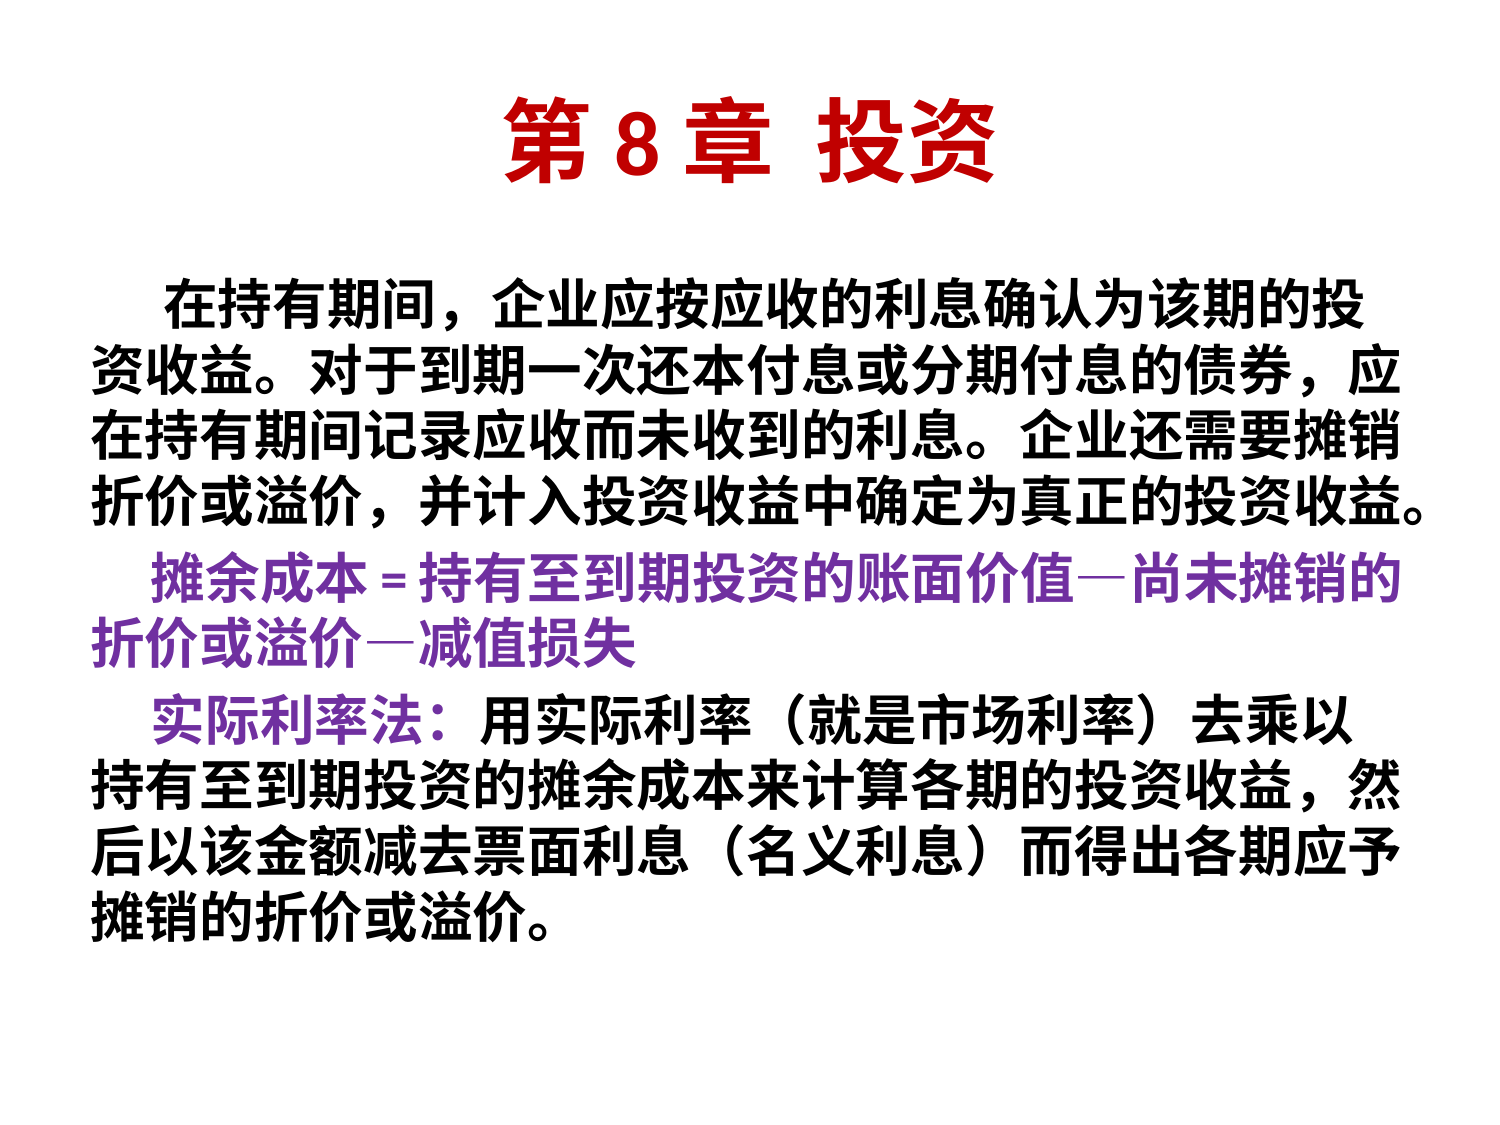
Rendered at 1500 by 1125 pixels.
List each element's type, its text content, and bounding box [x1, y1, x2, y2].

list 在持有期间，企业应按应收的利息确认为该期的投资收益。对于到期一次还本付息或分期付息的债券，应在持有期间记录应收而未收到的利息。企业还需要摊销折价或溢价，并计入投资收益中确定为真正的投资收益。 摊余成本=持有至到期投资的账面价值—尚未摊销的折价或溢价—减值损失 实际利率法：用实际利率（就是市场利率）去乘以持有至到期投资的摊余成本来计算各期的投资收益，然后以该金额减去票面利息（名义利息）而得出各期应予摊销的折价或溢价。 [75, 262, 1425, 1005]
title 第8章 投资 [75, 45, 1425, 233]
